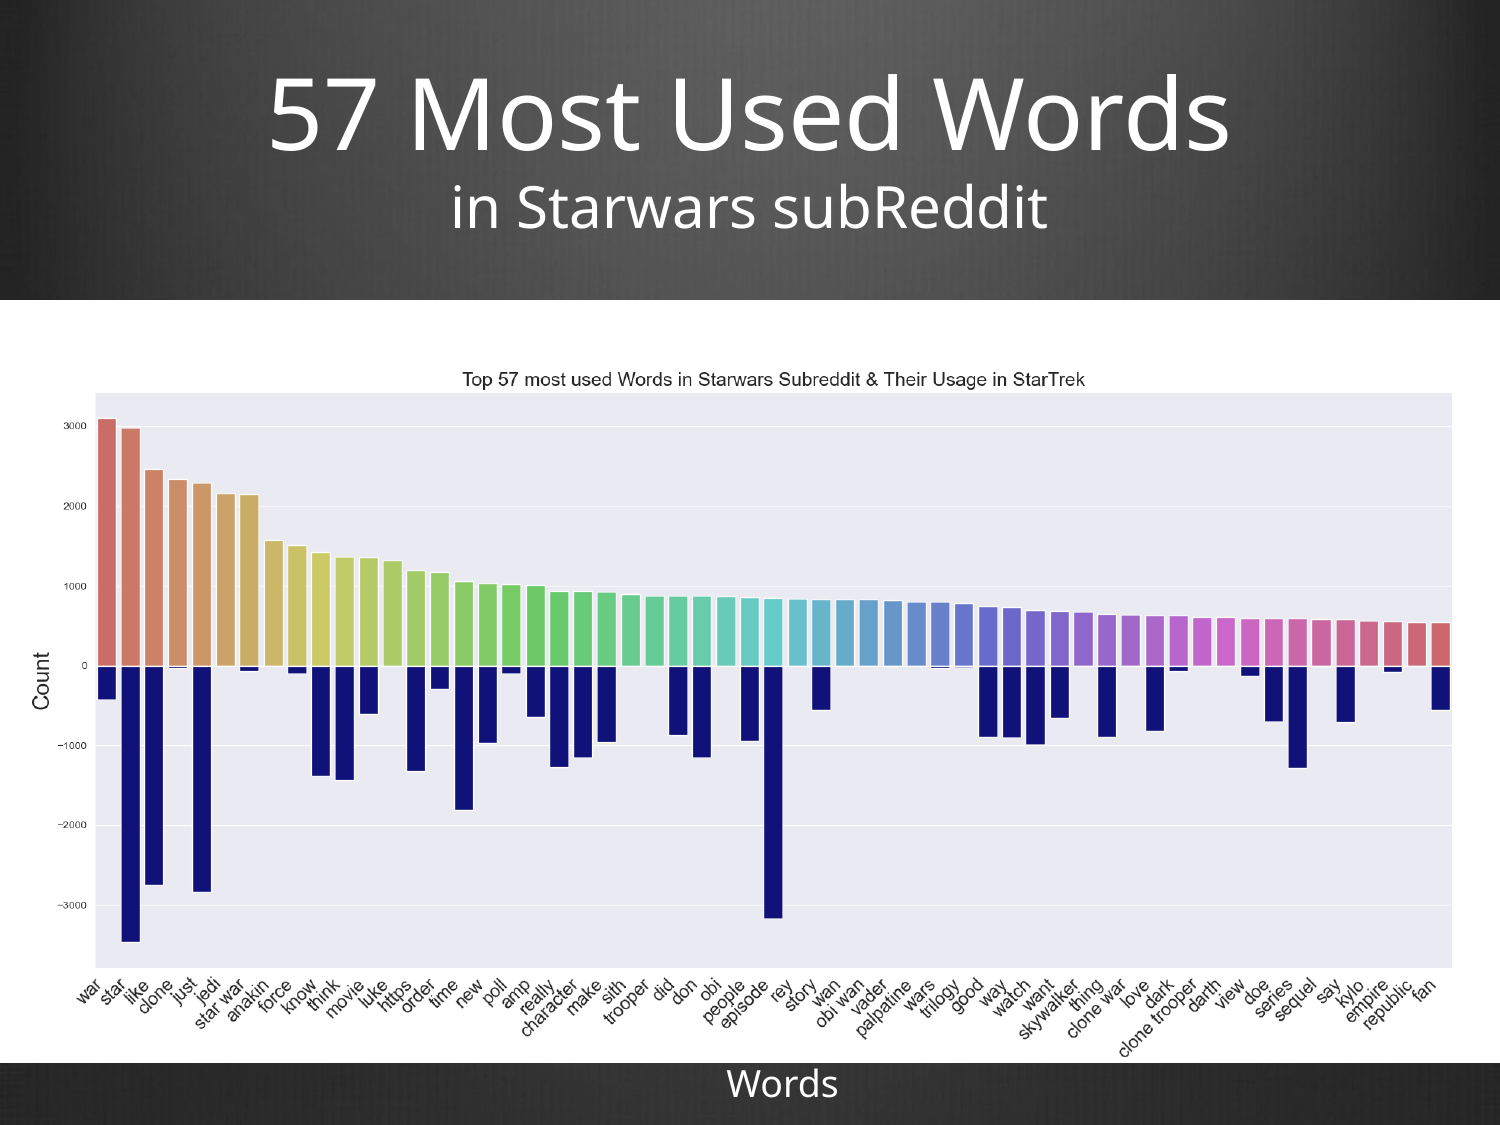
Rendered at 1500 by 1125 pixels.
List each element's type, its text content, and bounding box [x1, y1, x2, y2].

picture [0, 300, 1500, 1063]
title 57 Most Used Words in Starwars subReddit [112, 28, 1388, 263]
